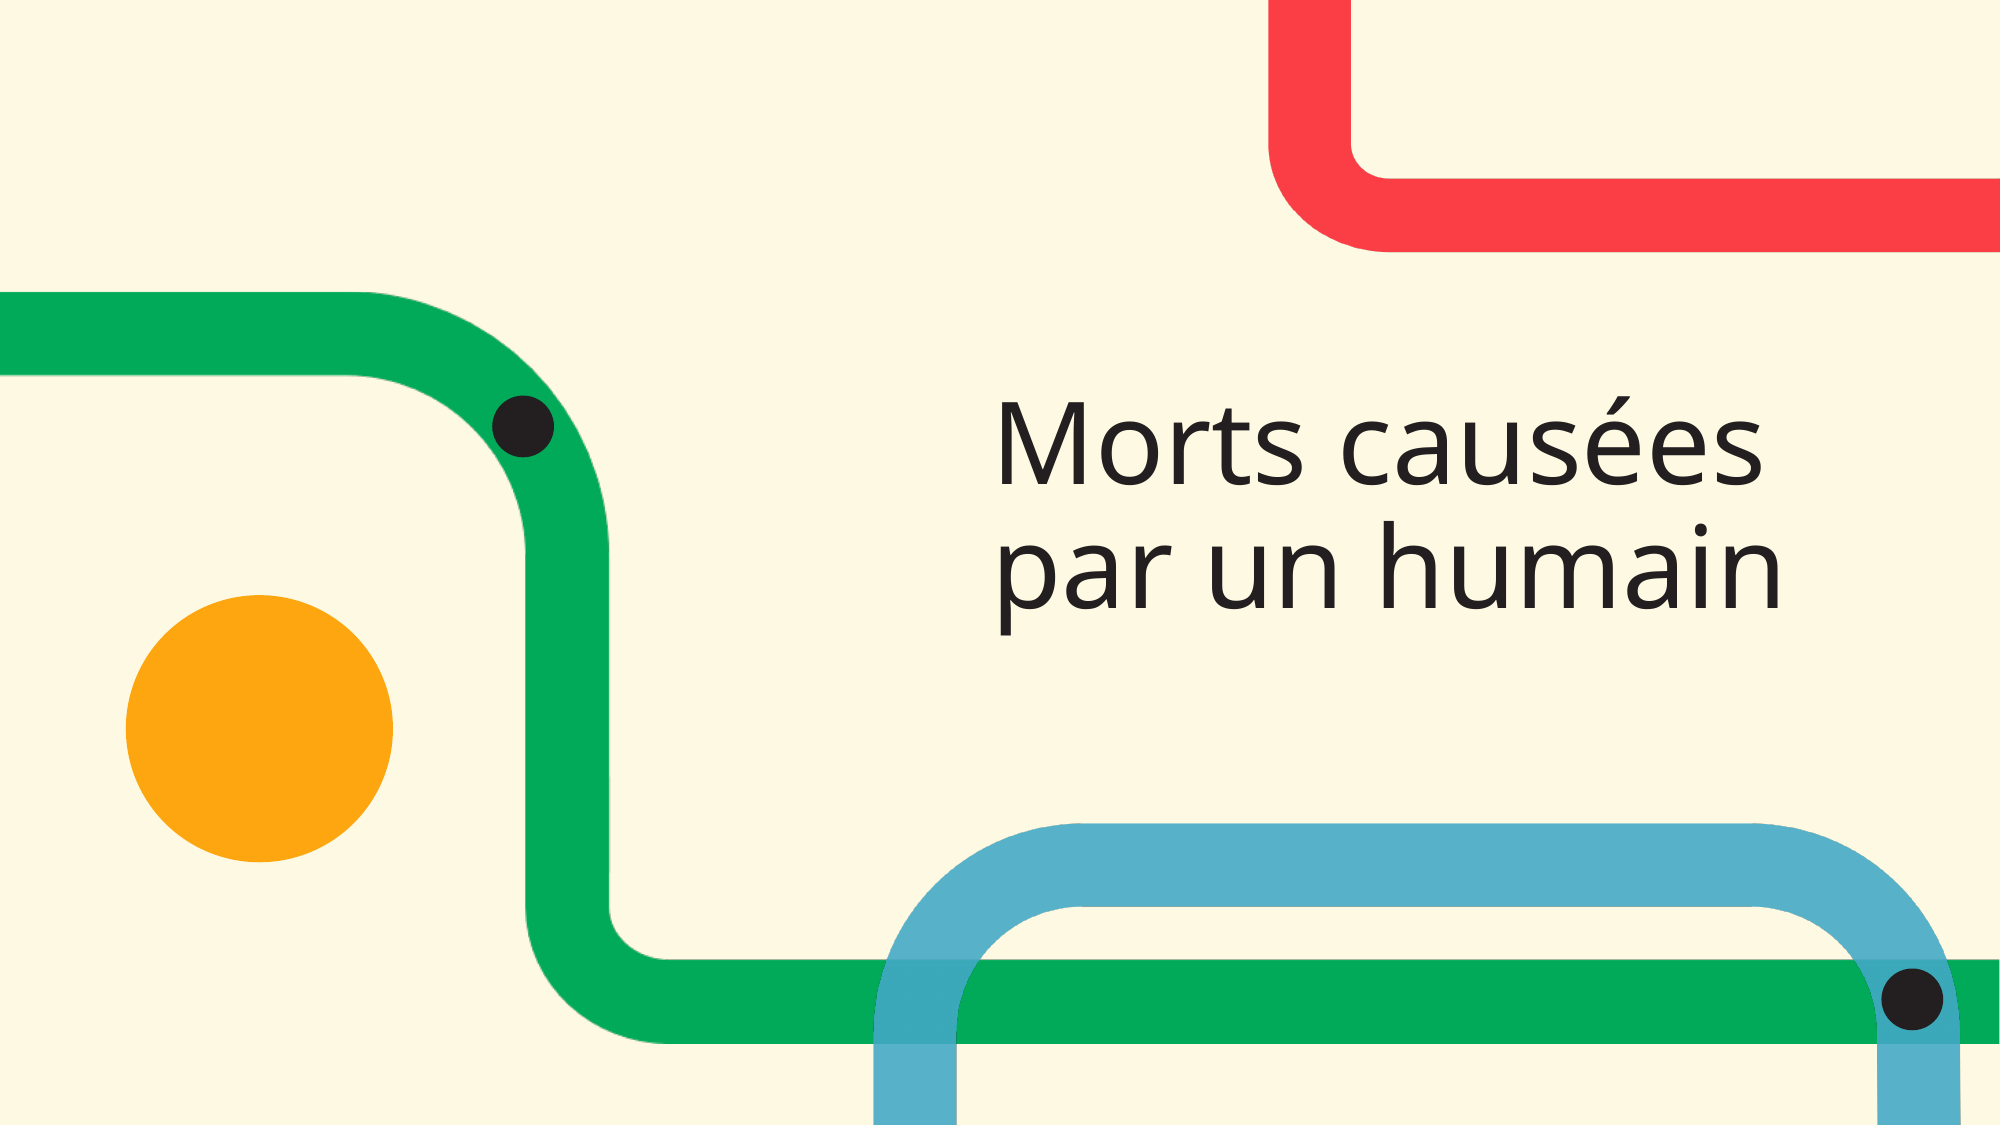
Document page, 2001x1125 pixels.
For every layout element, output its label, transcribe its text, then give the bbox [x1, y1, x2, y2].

picture [0, 291, 2000, 1125]
title Morts causées par un humain [976, 378, 1881, 777]
picture [1268, 0, 2000, 253]
